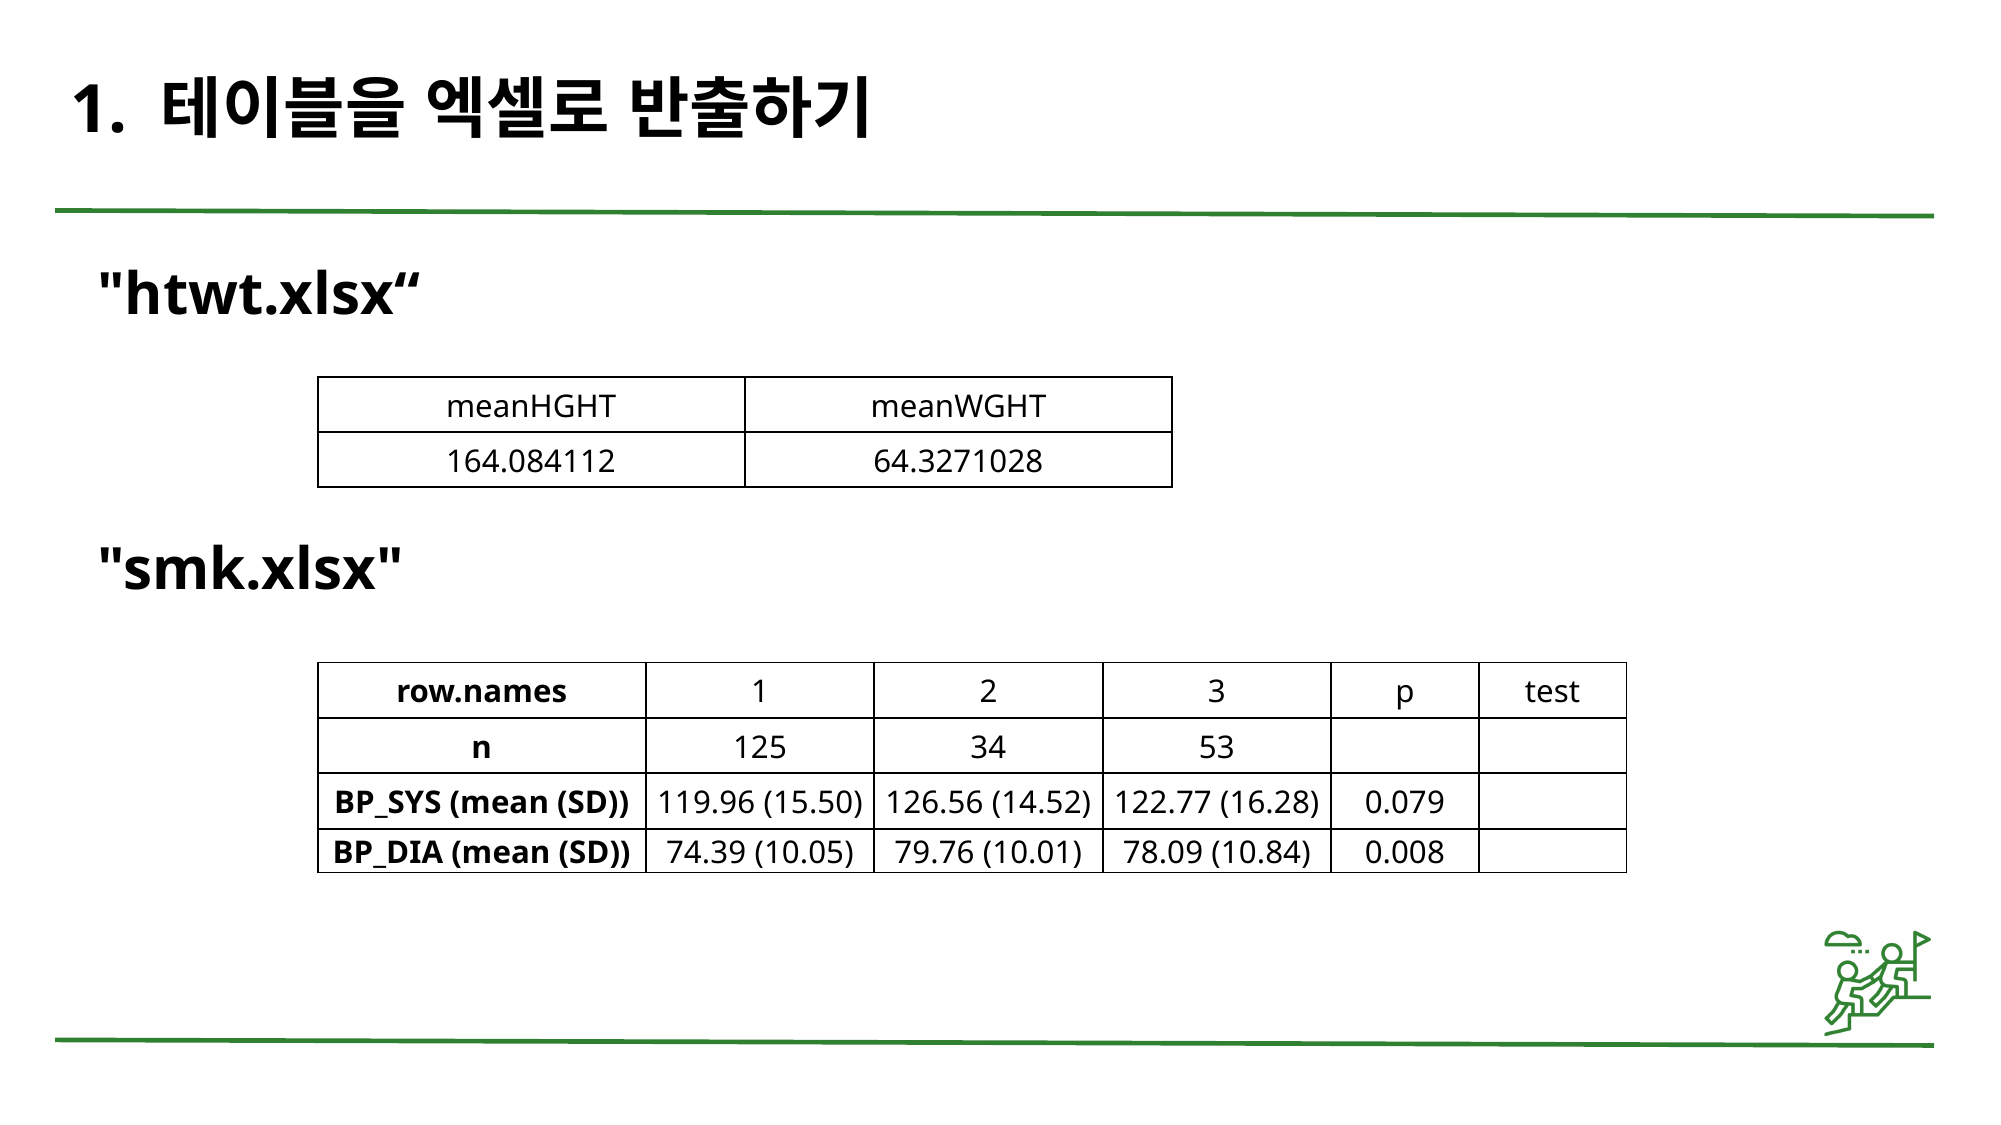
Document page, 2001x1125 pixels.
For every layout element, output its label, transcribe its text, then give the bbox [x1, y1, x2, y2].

list "htwt.xlsx“ "smk.xlsx" [82, 257, 2000, 971]
table_cell 78.09 (10.84) [1104, 830, 1330, 872]
table_header test [1480, 663, 1626, 717]
table_cell 125 [647, 719, 873, 772]
table_cell 79.76 (10.01) [875, 830, 1102, 872]
table_cell BP_SYS (mean (SD)) [319, 774, 645, 828]
table_header 3 [1104, 663, 1330, 717]
table_cell 74.39 (10.05) [647, 830, 873, 872]
table_cell [1480, 774, 1626, 828]
table_cell n [319, 719, 645, 772]
title 1. 테이블을 엑셀로 반출하기 [55, 40, 1935, 182]
table_cell 122.77 (16.28) [1104, 774, 1330, 828]
table_cell BP_DIA (mean (SD)) [319, 830, 645, 872]
table_cell [1480, 830, 1626, 872]
table_cell 119.96 (15.50) [647, 774, 873, 828]
table_cell 34 [875, 719, 1102, 772]
picture [1817, 971, 1935, 1040]
table_cell 0.079 [1332, 774, 1478, 828]
table_cell 164.084112 [319, 433, 744, 486]
table_cell 64.3271028 [746, 433, 1171, 486]
table_header meanHGHT [319, 378, 744, 431]
table_header meanWGHT [746, 378, 1171, 431]
table_header row.names [319, 663, 645, 717]
table_header 2 [875, 663, 1102, 717]
table_cell 0.008 [1332, 830, 1478, 872]
table_cell 53 [1104, 719, 1330, 772]
table_cell [1332, 719, 1478, 772]
table_cell 126.56 (14.52) [875, 774, 1102, 828]
table_header 1 [647, 663, 873, 717]
table_cell [1480, 719, 1626, 772]
table_header p [1332, 663, 1478, 717]
